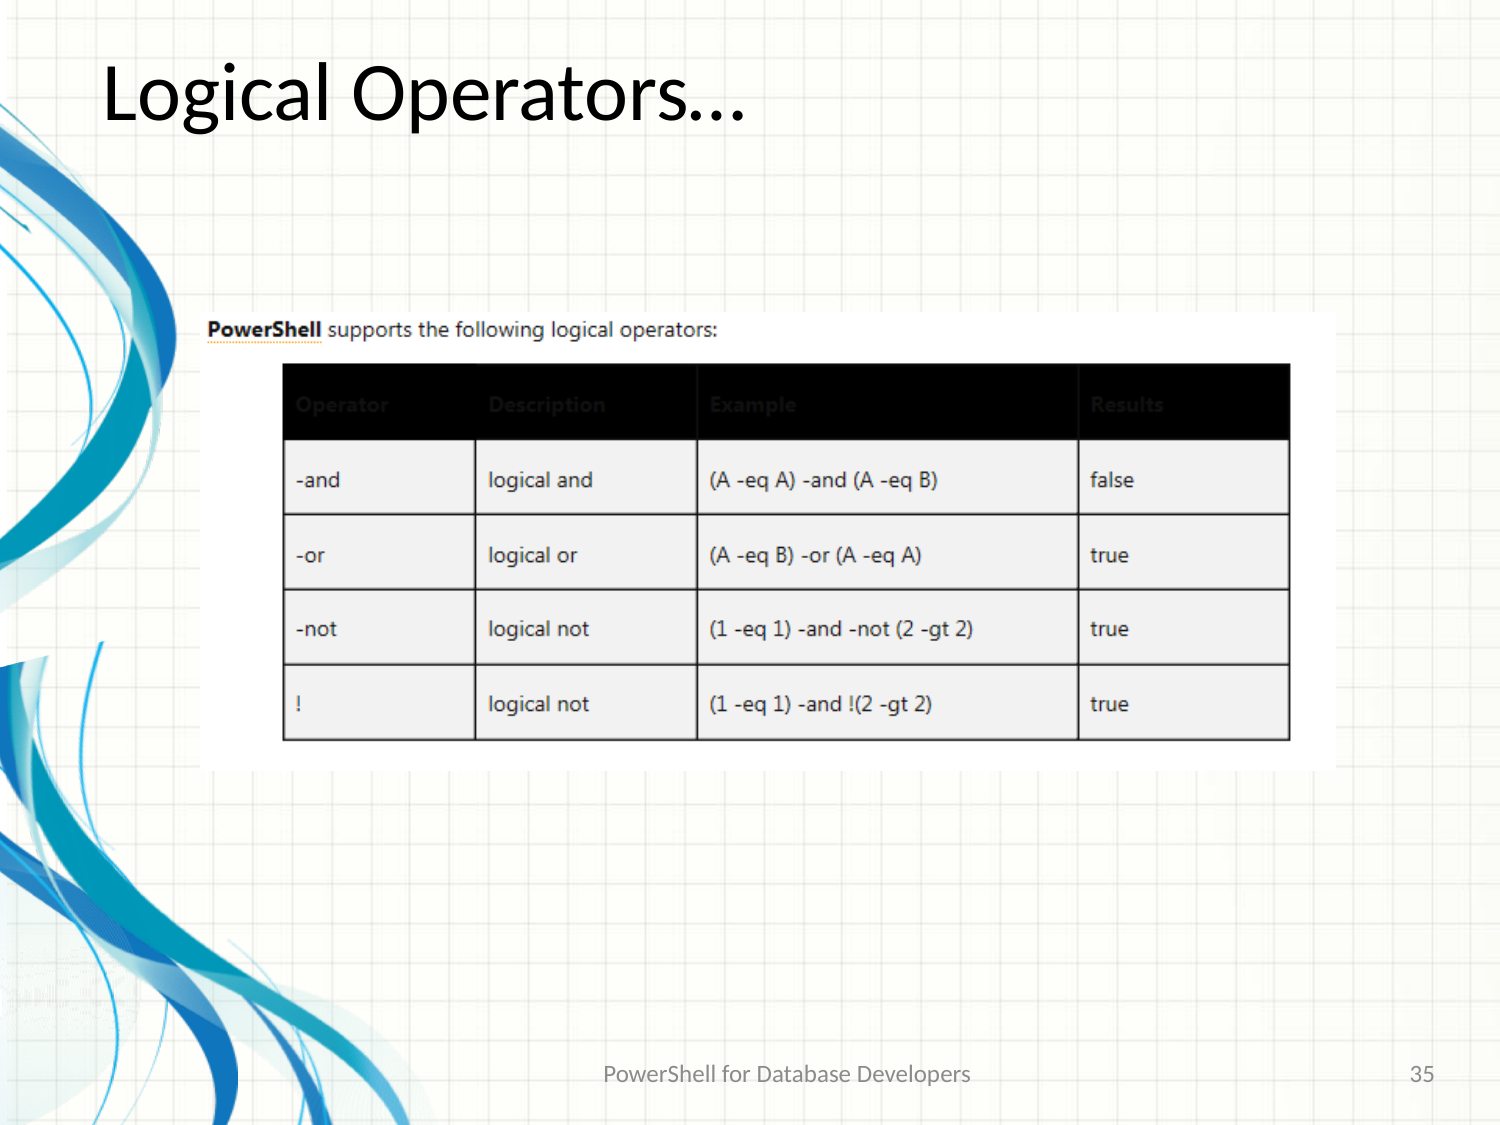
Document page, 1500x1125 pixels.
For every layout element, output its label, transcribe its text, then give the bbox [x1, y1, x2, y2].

slide_number 35 [1100, 1042, 1450, 1103]
text_box Logical Operators… [241, 29, 1240, 167]
picture [0, 0, 1500, 1125]
footer PowerShell for Database Developers [549, 1042, 1025, 1103]
